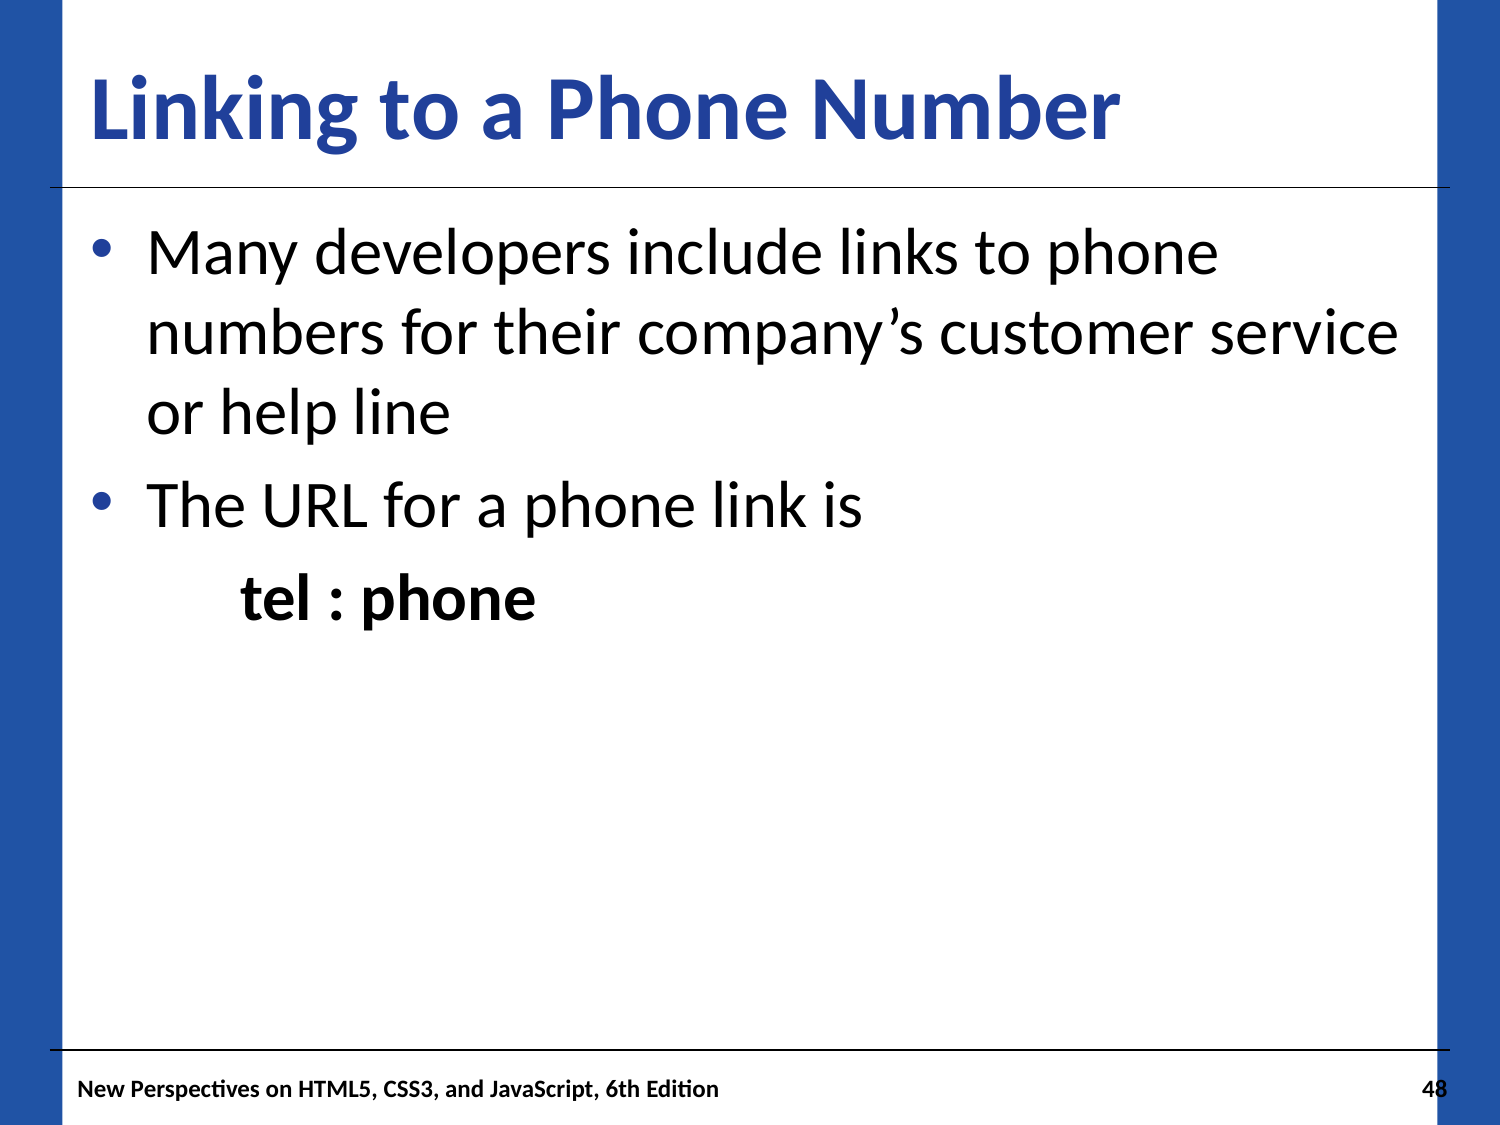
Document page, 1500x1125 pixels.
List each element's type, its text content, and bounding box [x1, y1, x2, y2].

slide_number 48 [1413, 1050, 1463, 1125]
list Many developers include links to phone numbers for their company’s customer service or help line The URL for a phone link is tel : phone [74, 199, 1438, 1006]
footer New Perspectives on HTML5, CSS3, and JavaScript, 6th Edition [62, 1050, 1413, 1125]
title Linking to a Phone Number [74, 24, 1438, 181]
